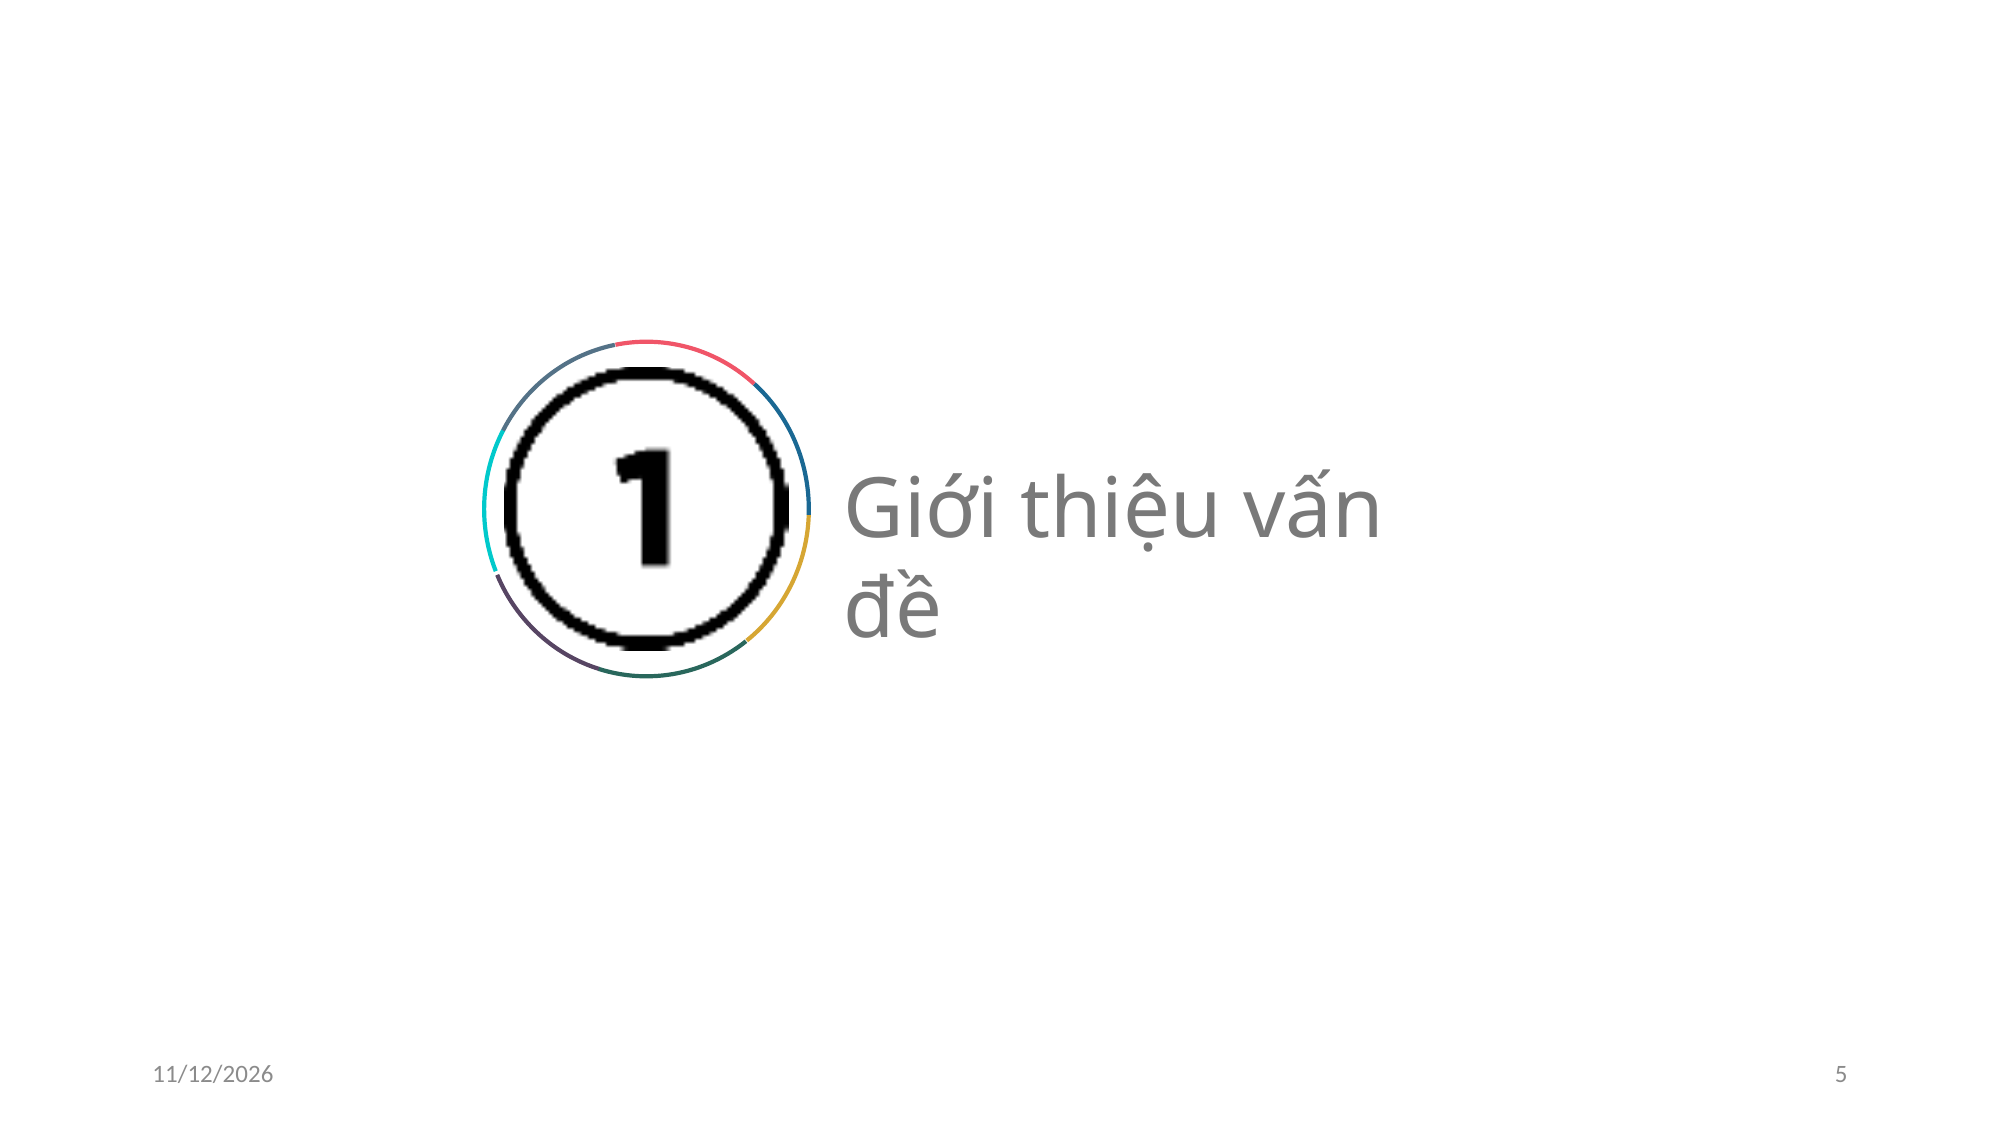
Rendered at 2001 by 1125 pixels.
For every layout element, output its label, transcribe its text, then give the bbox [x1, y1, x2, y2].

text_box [484, 341, 809, 677]
picture [504, 367, 789, 651]
text_box Giới thiệu vấn đề [829, 446, 1481, 662]
slide_number 5 [1412, 1042, 1863, 1103]
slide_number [137, 1042, 588, 1103]
